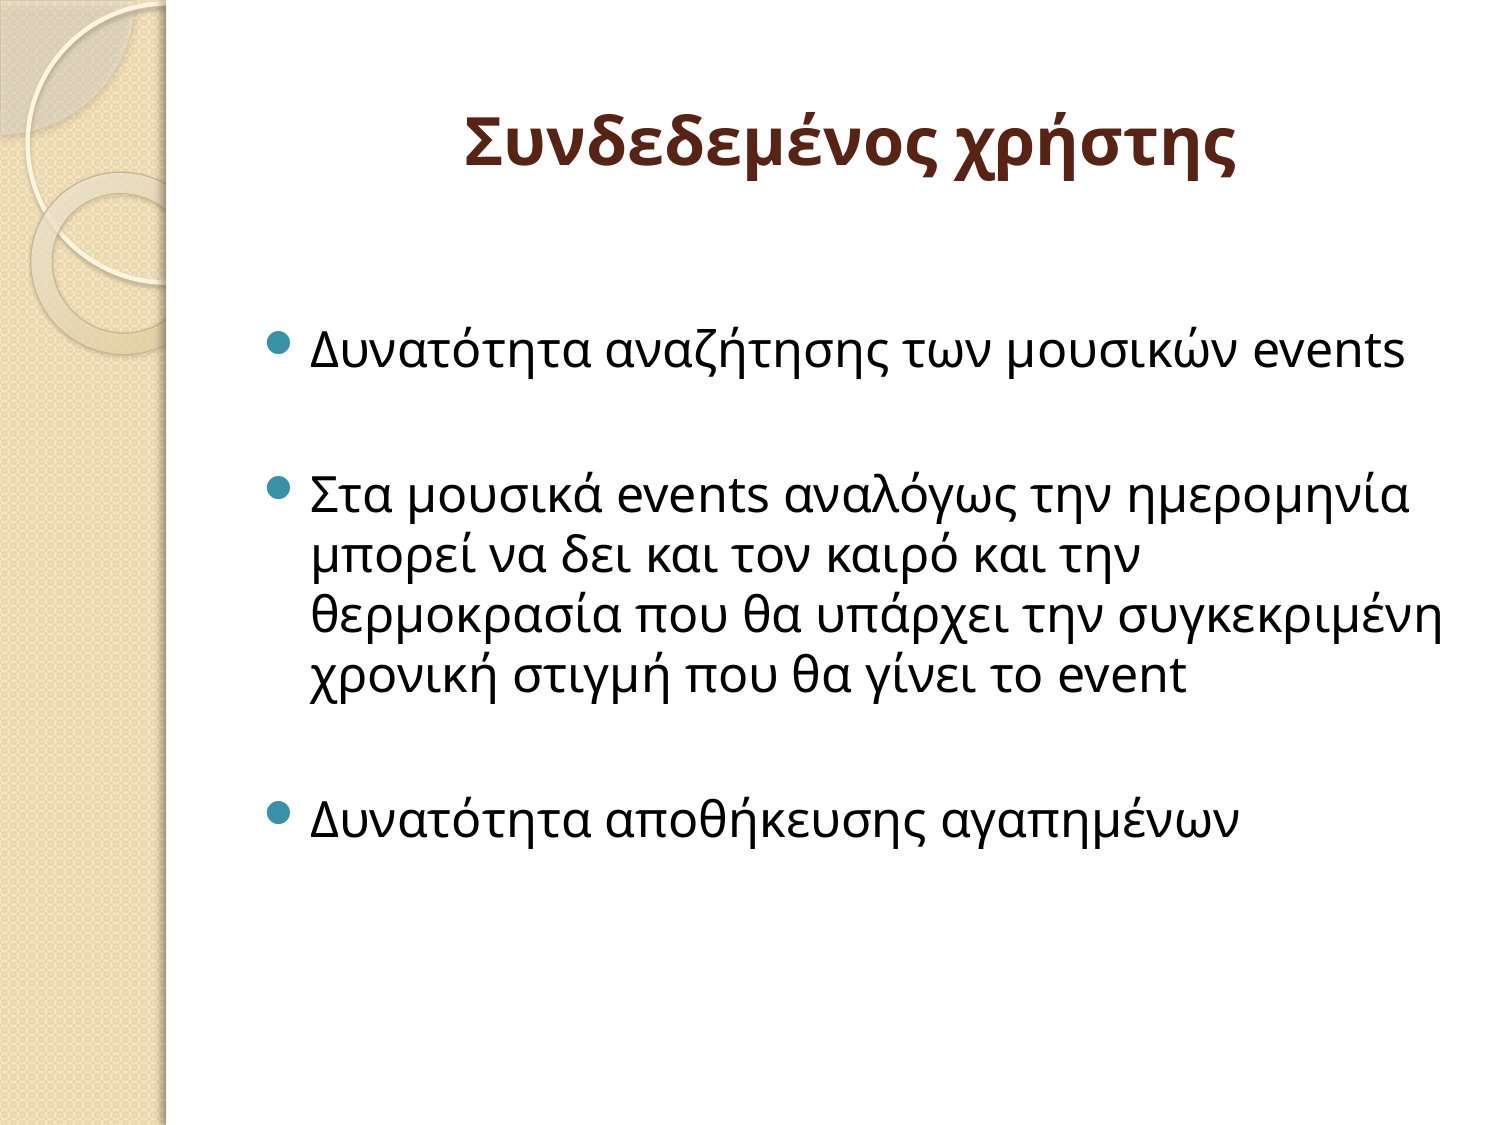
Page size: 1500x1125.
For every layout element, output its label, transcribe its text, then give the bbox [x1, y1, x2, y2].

list Δυνατότητα αναζήτησης των μουσικών events Στα μουσικά events αναλόγως την ημερομηνία μπορεί να δει και τον καιρό και την θερμοκρασία που θα υπάρχει την συγκεκριμένη χρονική στιγμή που θα γίνει το event Δυνατότητα αποθήκευσης αγαπημένων [235, 237, 1466, 1025]
title Συνδεδεμένος χρήστης [235, 45, 1466, 233]
